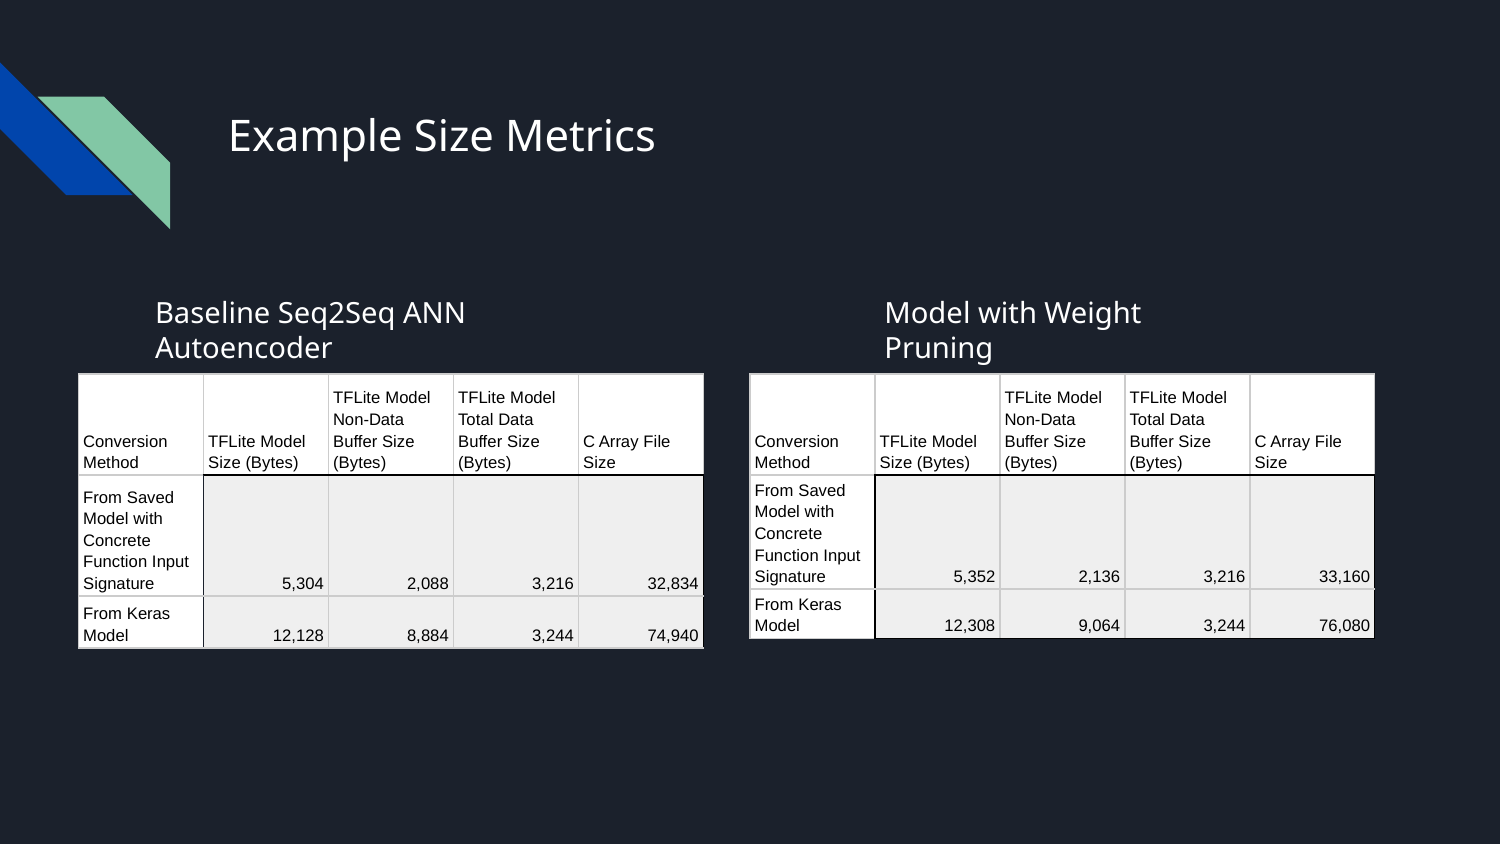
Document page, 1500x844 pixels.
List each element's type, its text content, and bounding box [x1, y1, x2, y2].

text_box Baseline Seq2Seq ANN Autoencoder [140, 279, 642, 380]
table_cell From Saved Model with Concrete Function Input Signature [79, 476, 203, 595]
table_cell From Keras Model [751, 590, 874, 638]
table_cell From Saved Model with Concrete Function Input Signature [751, 476, 874, 588]
table_cell 12,308 [876, 590, 999, 638]
table_header TFLite Model Non-Data Buffer Size (Bytes) [329, 380, 453, 474]
table_header TFLite Model Size (Bytes) [876, 380, 999, 474]
table_cell From Keras Model [79, 597, 203, 647]
table_cell 9,064 [1001, 590, 1124, 638]
table_cell 3,244 [454, 597, 578, 647]
table_cell 2,088 [329, 476, 453, 595]
table_header C Array File Size [1251, 375, 1374, 474]
table_cell 12,128 [204, 597, 328, 647]
table_header TFLite Model Total Data Buffer Size (Bytes) [454, 380, 578, 474]
table_header TFLite Model Total Data Buffer Size (Bytes) [1126, 380, 1249, 474]
table_header C Array File Size [579, 375, 703, 474]
table_header TFLite Model Size (Bytes) [204, 380, 328, 474]
table_header TFLite Model Non-Data Buffer Size (Bytes) [1001, 380, 1124, 474]
title Example Size Metrics [212, 89, 1368, 180]
table_cell 3,216 [454, 476, 578, 595]
table_cell 3,244 [1126, 590, 1249, 638]
table_cell 5,304 [204, 476, 328, 595]
table_cell 2,136 [1001, 476, 1124, 588]
table_cell 3,216 [1126, 476, 1249, 588]
table_cell 74,940 [579, 597, 703, 647]
table_cell 76,080 [1251, 590, 1374, 638]
table_header Conversion Method [79, 375, 203, 474]
text_box Model with Weight Pruning [869, 279, 1256, 380]
table_cell 5,352 [876, 476, 999, 588]
table_cell 32,834 [579, 476, 703, 595]
table_header Conversion Method [751, 375, 874, 474]
table_cell 8,884 [329, 597, 453, 647]
table_cell 33,160 [1251, 476, 1374, 588]
